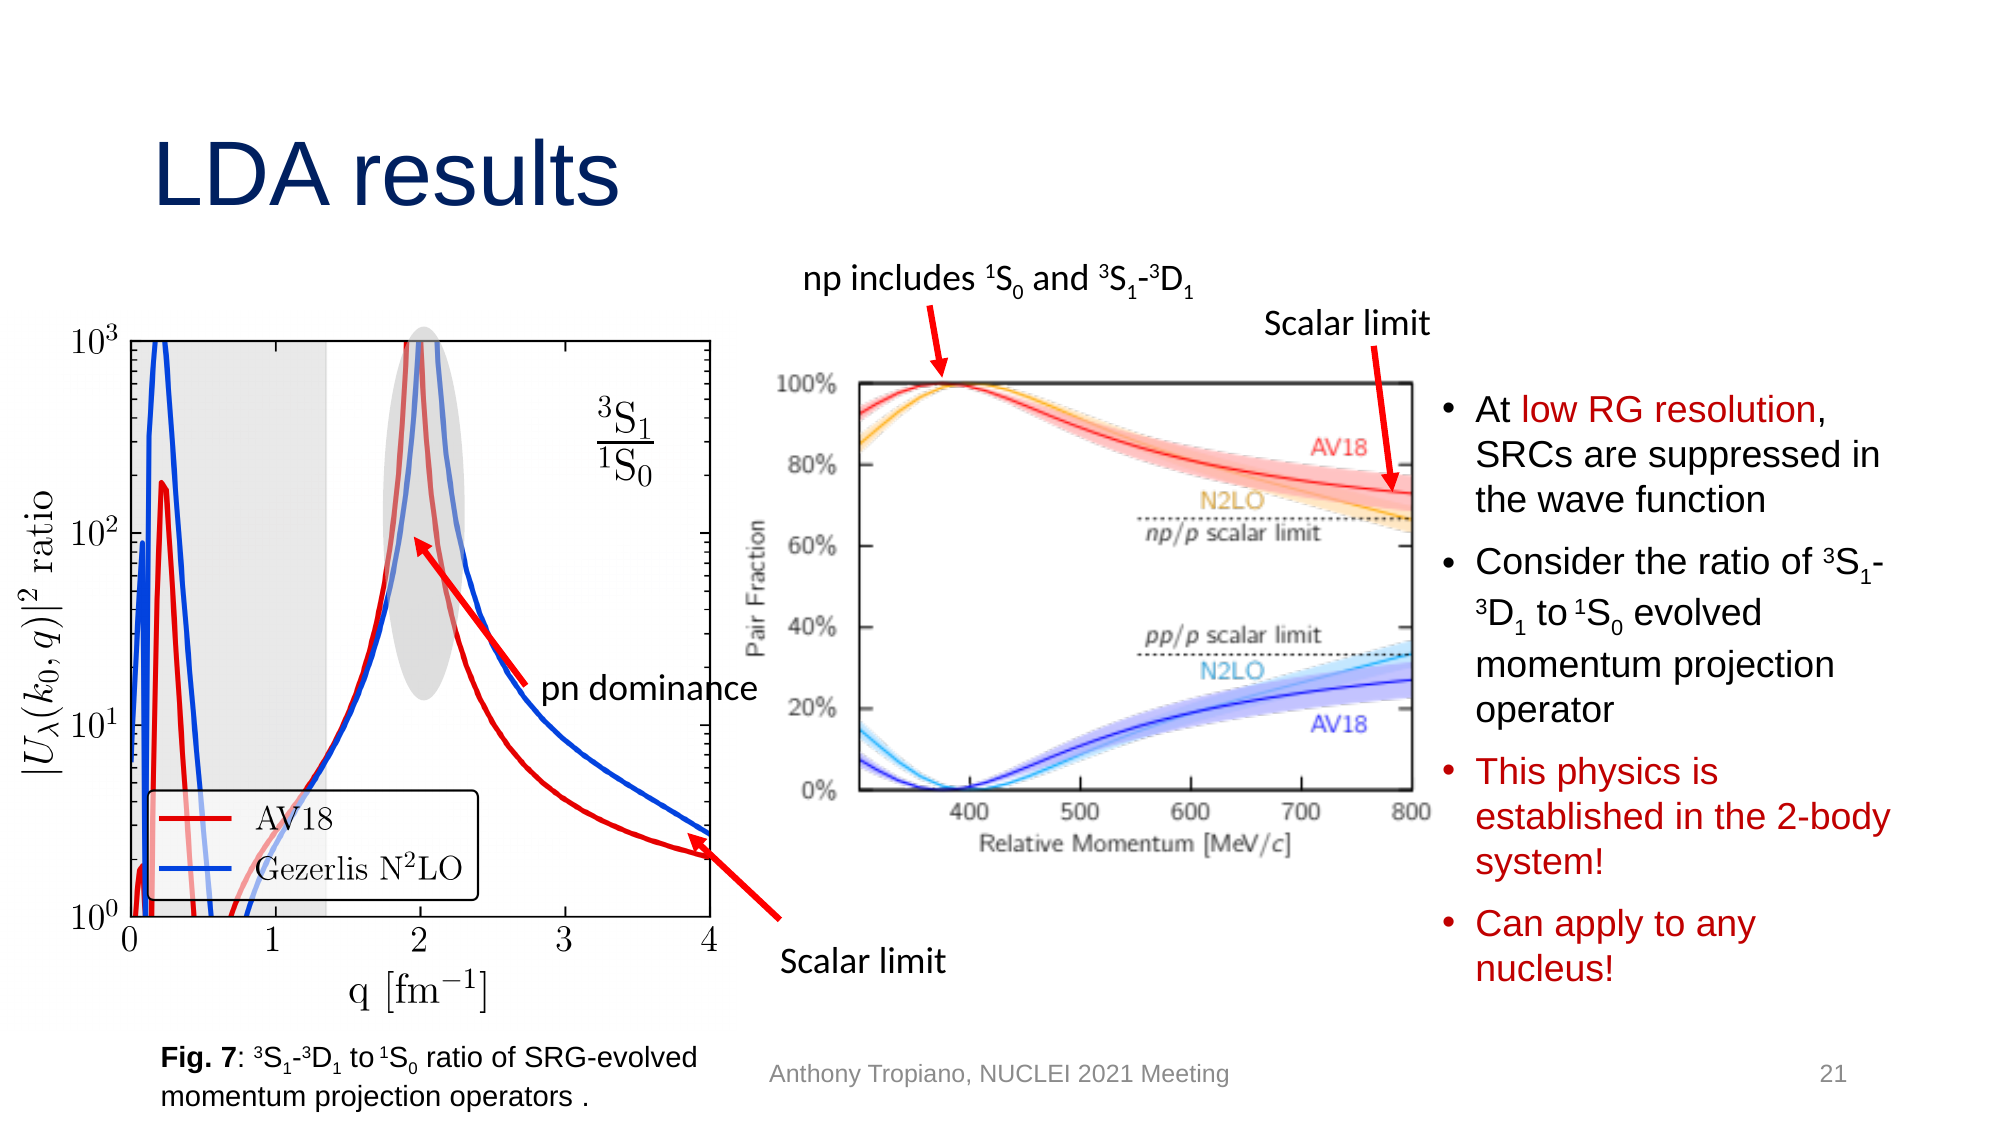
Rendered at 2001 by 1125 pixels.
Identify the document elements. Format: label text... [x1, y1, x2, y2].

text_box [929, 305, 943, 378]
picture [0, 310, 1448, 1031]
text_box Scalar limit [765, 928, 962, 989]
text_box Scalar limit [1249, 290, 1446, 339]
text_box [413, 536, 526, 687]
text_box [1373, 345, 1393, 493]
footer Anthony Tropiano, NUCLEI 2021 Meeting [662, 1042, 1338, 1103]
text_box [687, 832, 780, 920]
text_box np includes 1S0 and 3S1-3D1 [787, 245, 1209, 312]
slide_number 21 [1412, 1042, 1863, 1103]
title LDA results [137, 59, 1863, 278]
